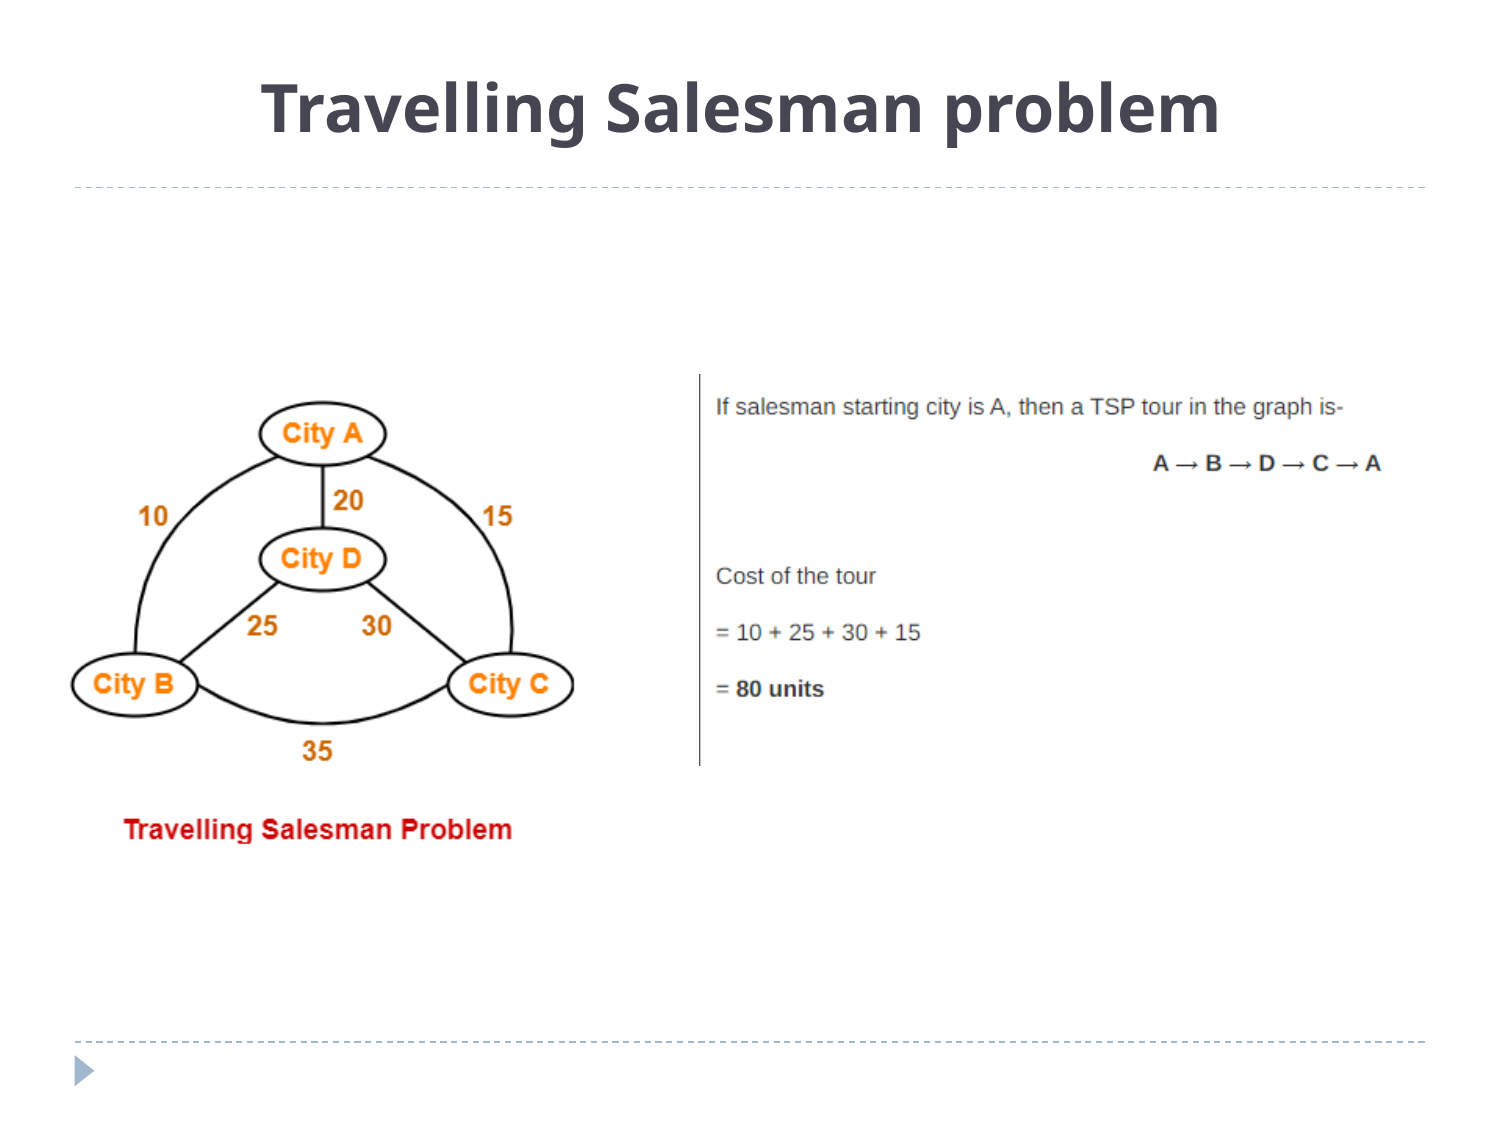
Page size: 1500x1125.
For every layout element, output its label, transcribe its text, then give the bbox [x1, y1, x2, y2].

picture [0, 349, 654, 877]
title Travelling Salesman problem [75, 24, 1425, 188]
picture [699, 374, 1427, 766]
